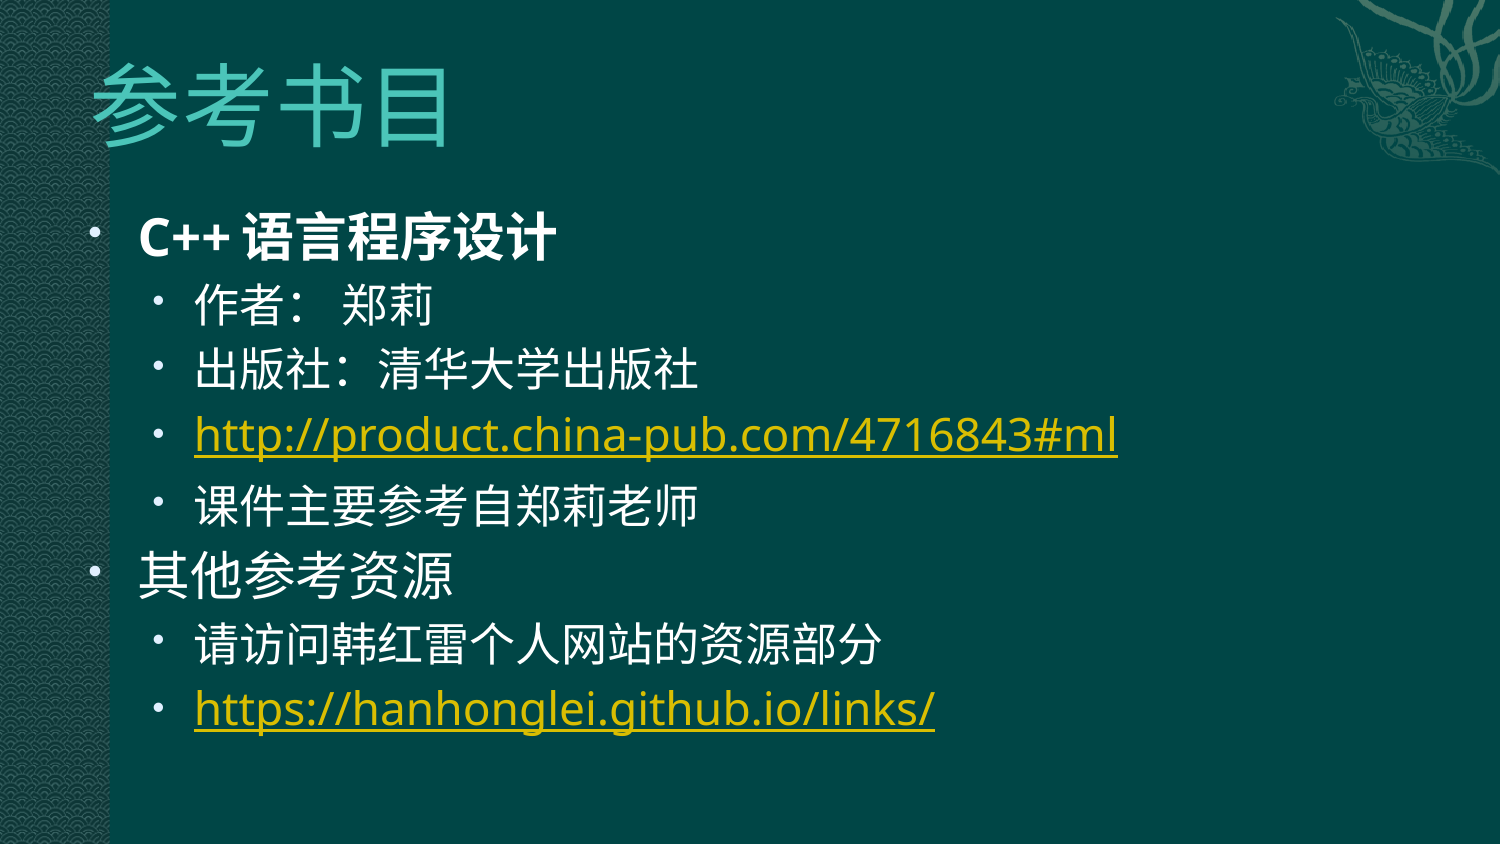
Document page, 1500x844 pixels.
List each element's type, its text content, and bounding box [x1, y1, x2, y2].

picture [0, 0, 110, 844]
list C++语言程序设计 作者： 郑莉 出版社：清华大学出版社 http://product.china-pub.com/4716843#ml 课件主要参考自郑莉老师 其他参考资源 请访问韩红雷个人网站的资源部分 https://hanhonglei.github.io/links/ [75, 196, 1425, 754]
title 参考书目 [75, 33, 1351, 175]
